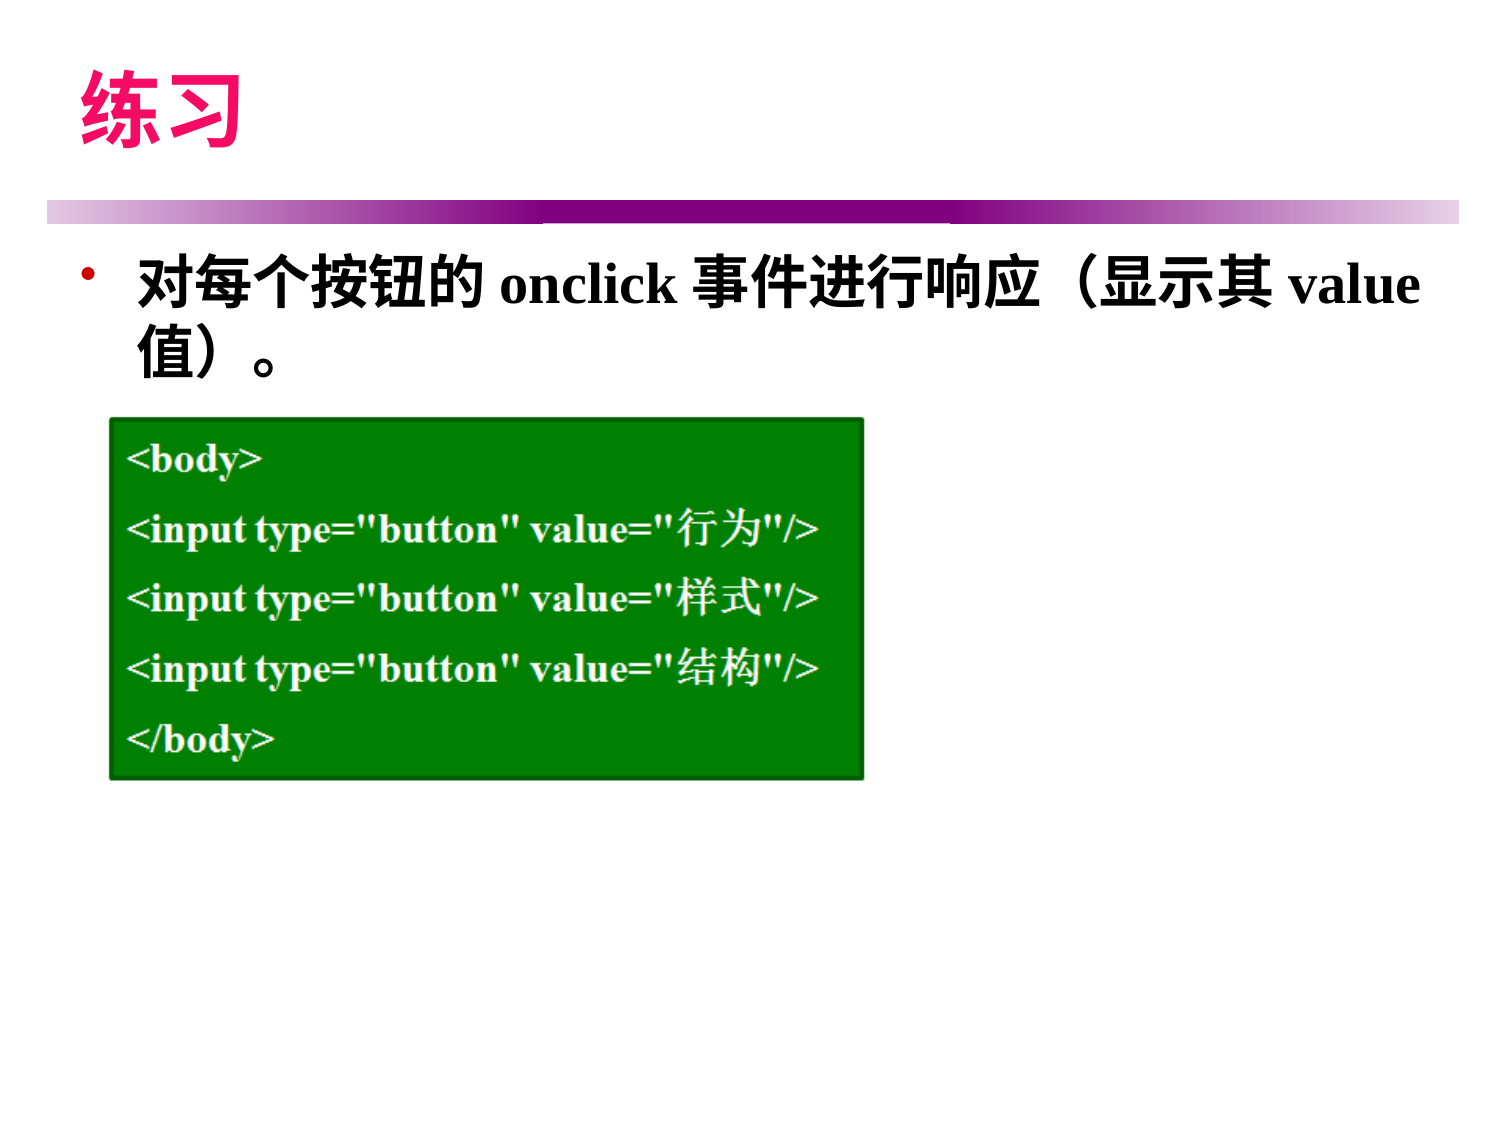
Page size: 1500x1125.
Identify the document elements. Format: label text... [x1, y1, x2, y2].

picture [100, 408, 867, 788]
list 对每个按钮的onclick事件进行响应（显示其value值）。 [64, 237, 1447, 388]
title 练习 [64, 24, 1424, 193]
